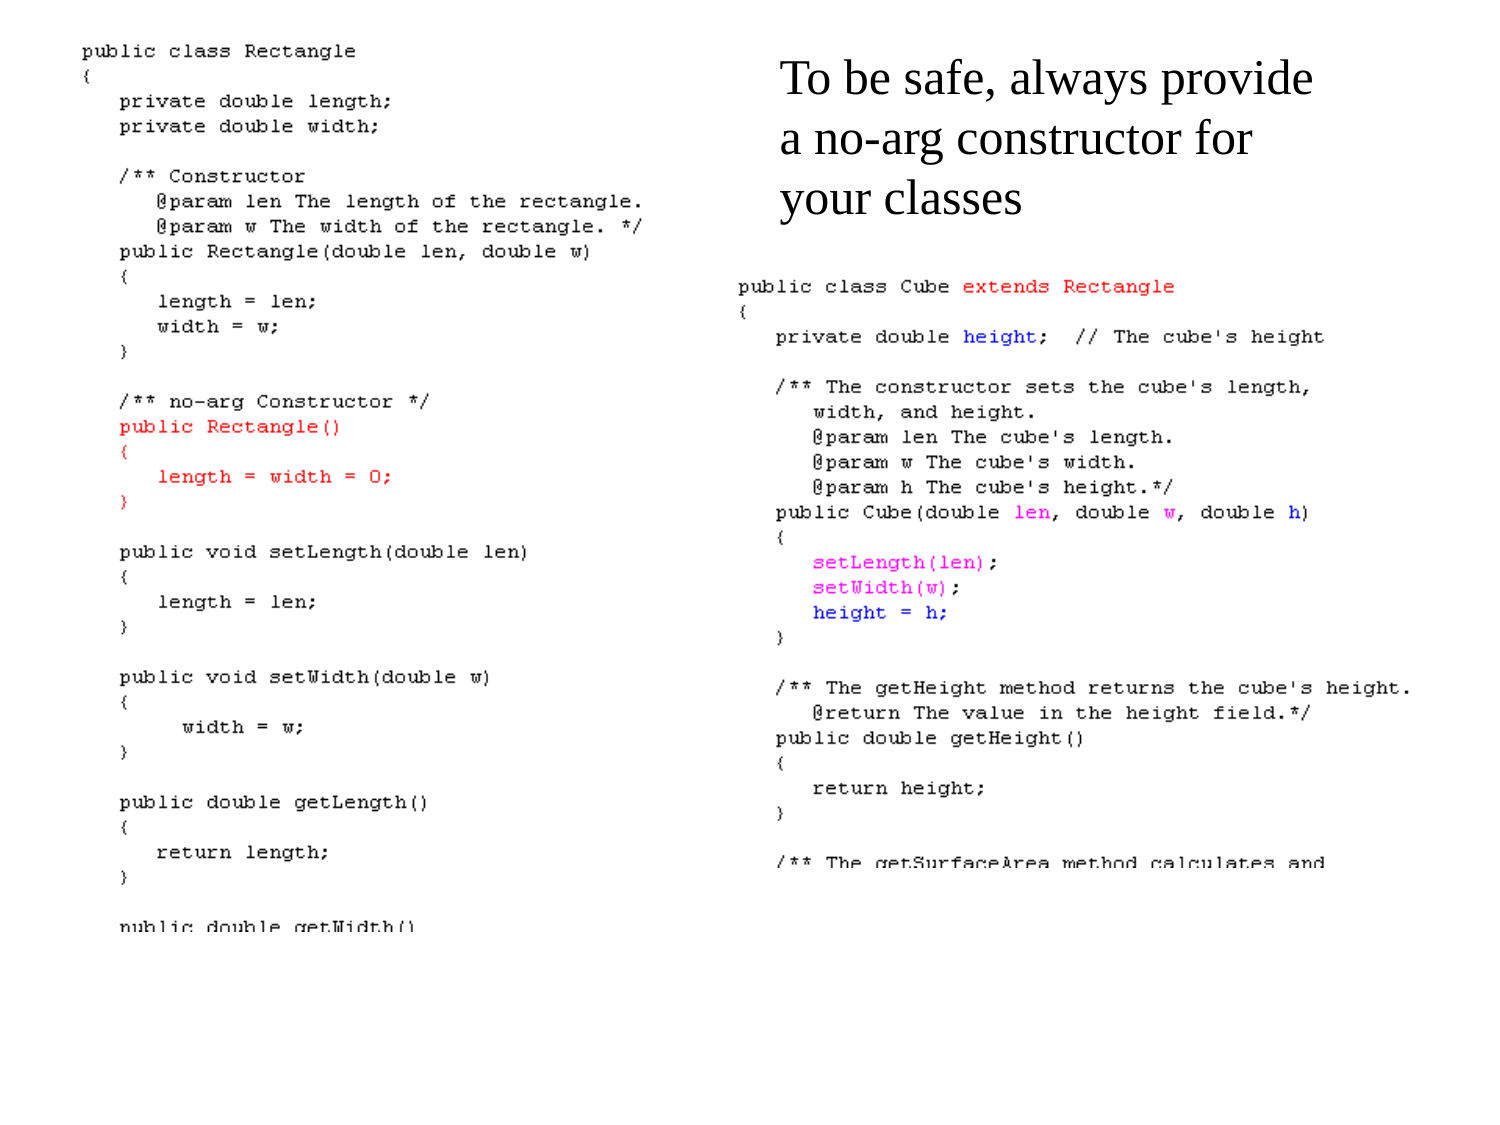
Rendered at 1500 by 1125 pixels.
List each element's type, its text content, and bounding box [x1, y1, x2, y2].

text_box To be safe, always provide a no-arg constructor for your classes [764, 37, 1330, 233]
picture [74, 37, 668, 932]
picture [724, 274, 1424, 868]
